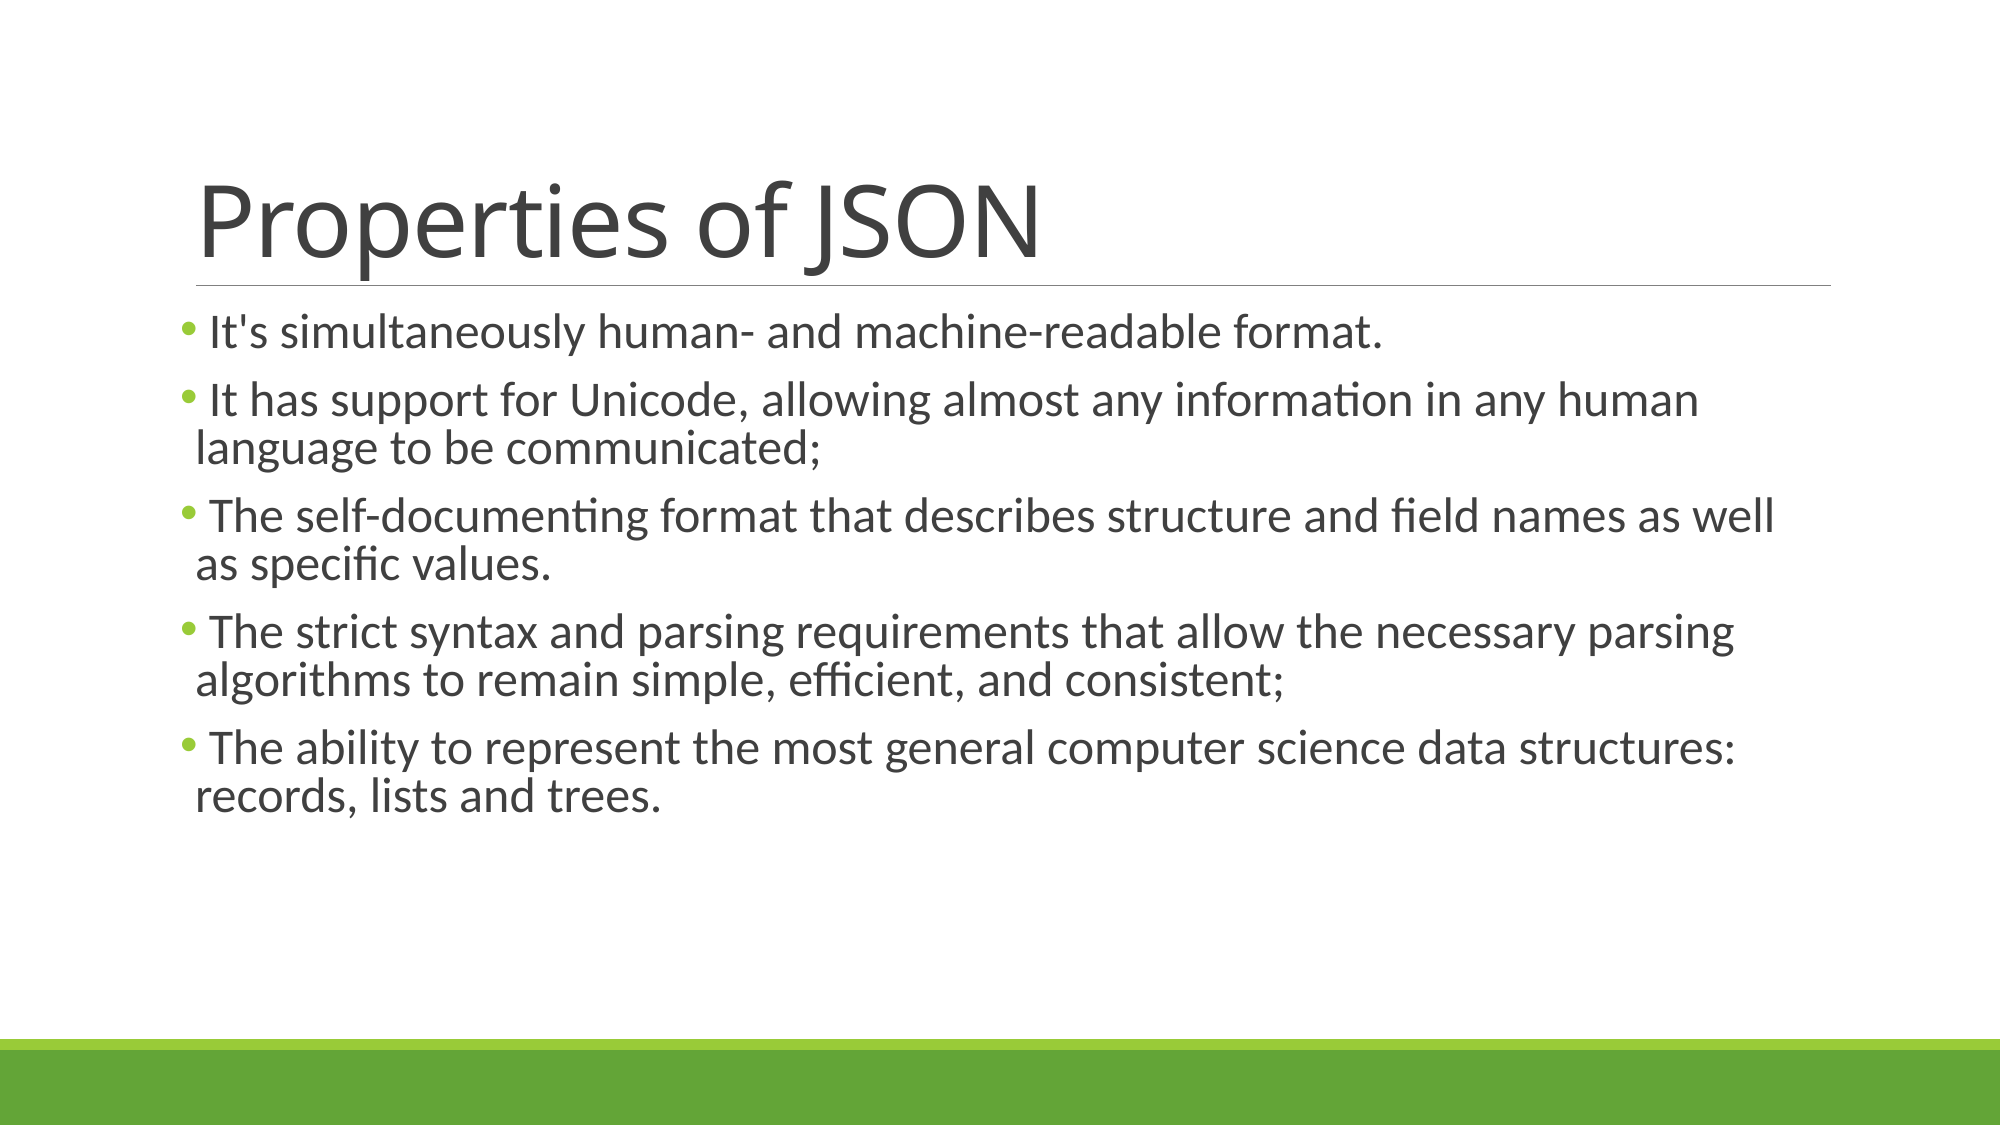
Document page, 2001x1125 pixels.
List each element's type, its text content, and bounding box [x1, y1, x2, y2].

title Properties of JSON [180, 47, 1830, 285]
list It's simultaneously human- and machine-readable format. It has support for Unicode, allowing almost any information in any human language to be communicated; The self-documenting format that describes structure and field names as well as specific values. The strict syntax and parsing requirements that allow the necessary parsing algorithms to remain simple, efficient, and consistent; The ability to represent the most general computer science data structures: records, lists and trees. [180, 302, 1830, 963]
